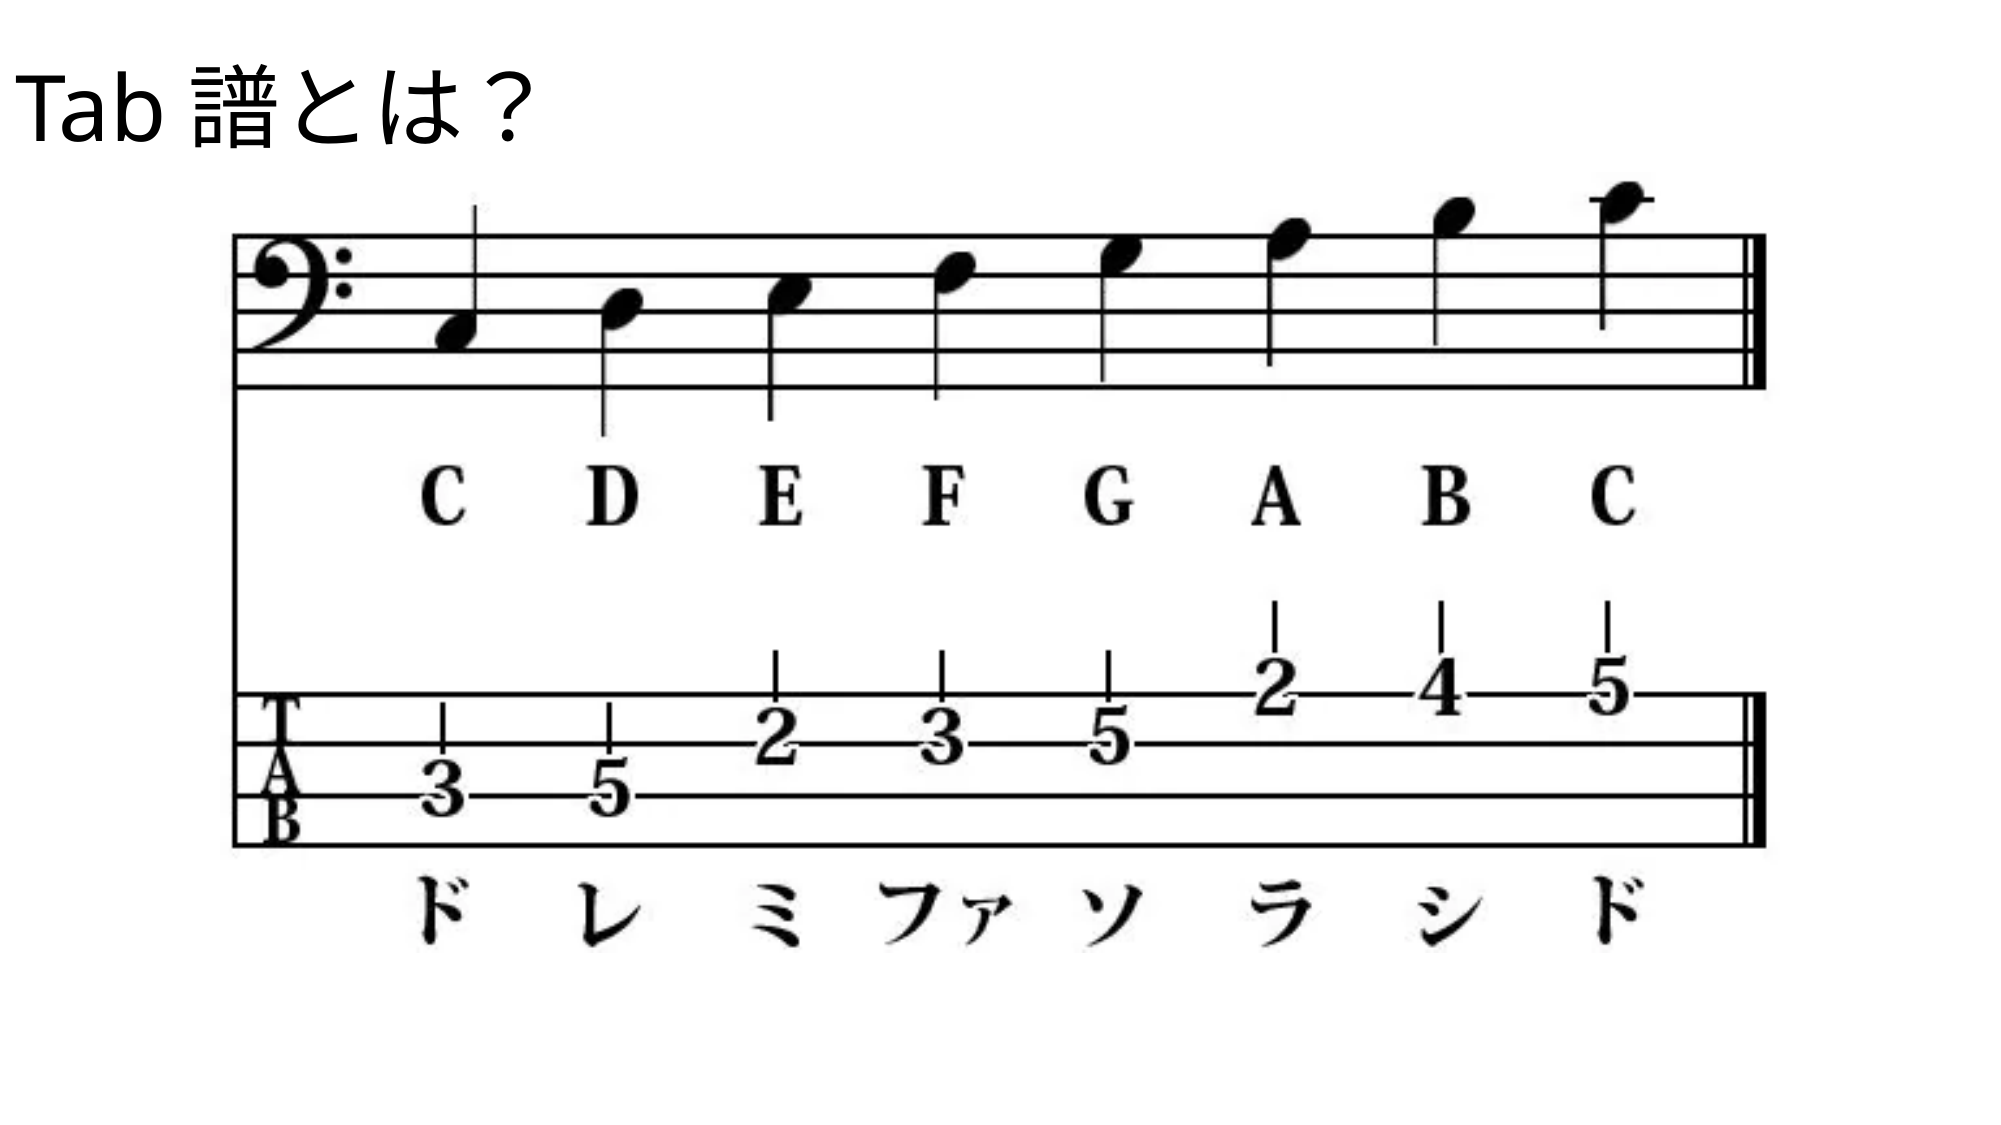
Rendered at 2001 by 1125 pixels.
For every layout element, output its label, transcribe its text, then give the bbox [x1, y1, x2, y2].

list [220, 172, 1780, 953]
title Tab譜とは？ [0, 3, 1725, 221]
